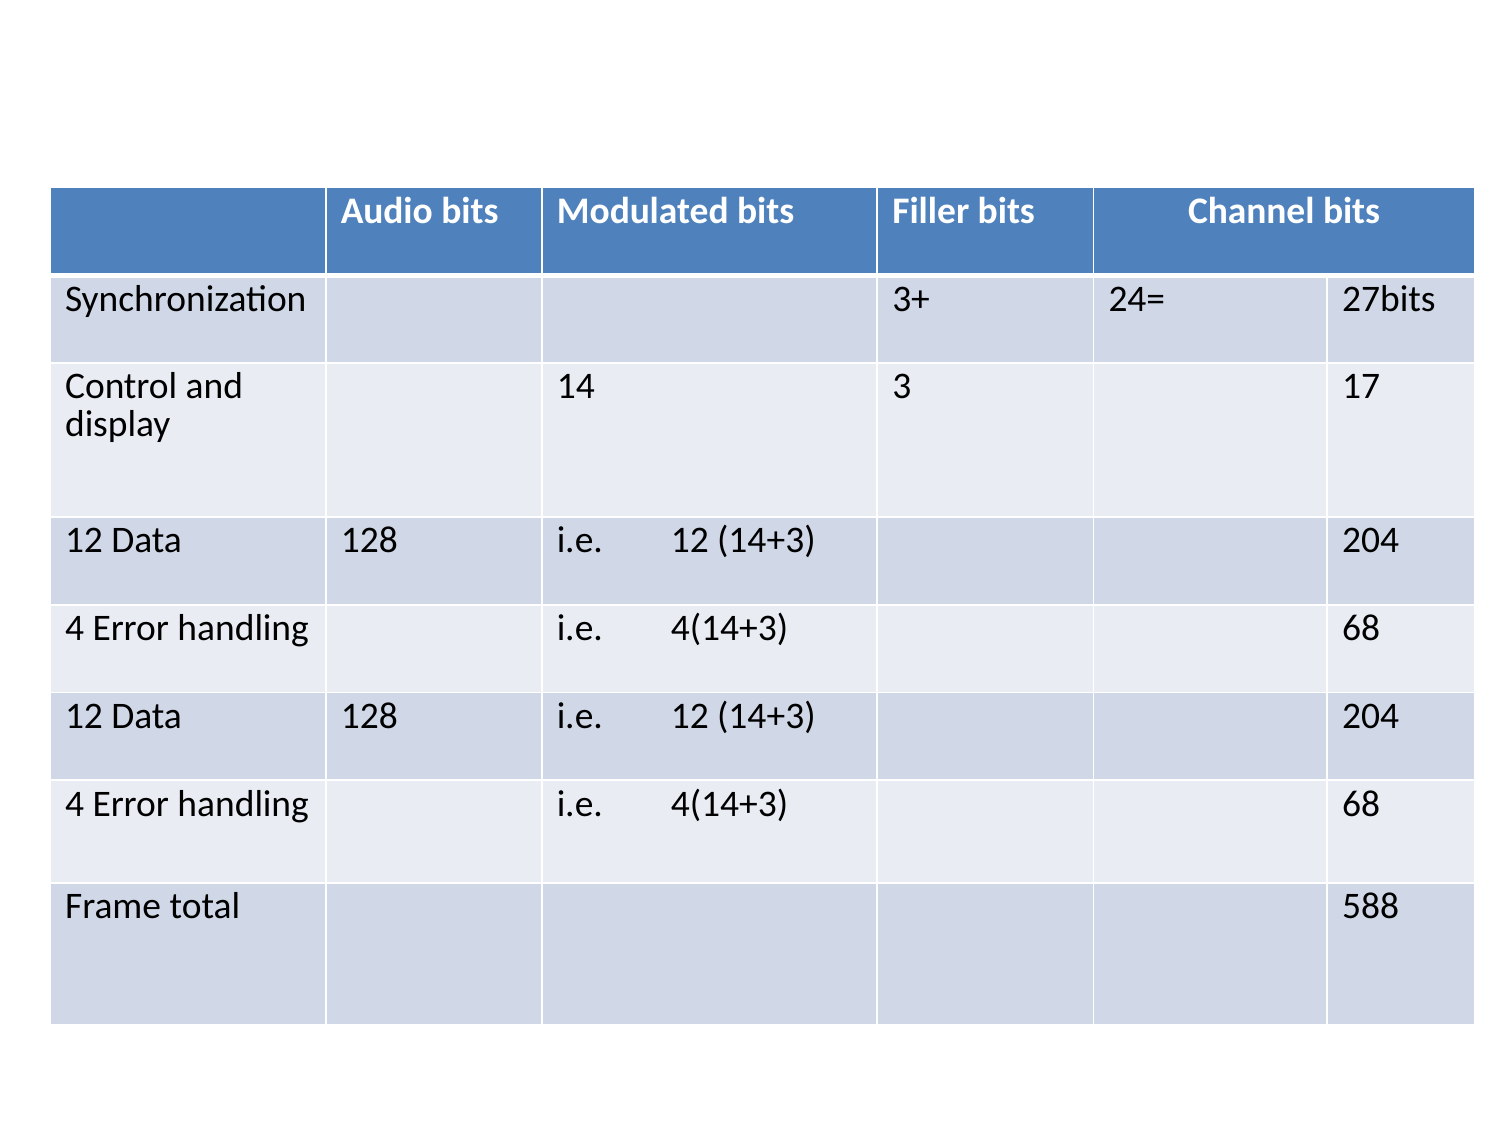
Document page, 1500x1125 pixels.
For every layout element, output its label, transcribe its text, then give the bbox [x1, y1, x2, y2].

table_cell [327, 364, 541, 516]
table_cell [543, 884, 876, 1024]
table_cell [878, 781, 1093, 882]
table_cell Control and display [51, 364, 325, 516]
table_cell 3+ [878, 278, 1093, 362]
table_cell 4 Error handling [51, 606, 325, 692]
table_cell [878, 518, 1093, 604]
table_cell [1094, 884, 1326, 1024]
table_cell 4 Error handling [51, 781, 325, 882]
table_header Channel bits [1094, 188, 1474, 273]
table_cell [327, 278, 541, 362]
table_cell [543, 278, 876, 362]
table_cell 68 [1328, 606, 1474, 692]
table_cell 128 [327, 518, 541, 604]
table_cell i.e. 12 (14+3) [543, 518, 876, 604]
table_cell i.e. 4(14+3) [543, 781, 876, 882]
table_cell [327, 781, 541, 882]
table_cell Synchronization [51, 278, 325, 362]
table_cell 12 Data [51, 693, 325, 779]
table_cell 24= [1094, 278, 1326, 362]
table_cell [1094, 364, 1326, 516]
table_cell [1094, 606, 1326, 692]
table_cell [327, 606, 541, 692]
table_cell 3 [878, 364, 1093, 516]
table_header Audio bits [327, 188, 541, 273]
table_header [51, 188, 325, 273]
table_cell 14 [543, 364, 876, 516]
table_header Filler bits [878, 188, 1093, 273]
table_cell i.e. 4(14+3) [543, 606, 876, 692]
table_cell 68 [1328, 781, 1474, 882]
table_cell [878, 884, 1093, 1024]
table_cell 12 Data [51, 518, 325, 604]
table_cell [878, 606, 1093, 692]
table_cell [878, 693, 1093, 779]
table_cell [1094, 518, 1326, 604]
table_cell [1094, 781, 1326, 882]
table_cell 588 [1328, 884, 1474, 1024]
table_cell [1094, 693, 1326, 779]
table_cell 204 [1328, 693, 1474, 779]
table_header Modulated bits [543, 188, 876, 273]
table_cell 27bits [1328, 278, 1474, 362]
table_cell 204 [1328, 518, 1474, 604]
table_cell i.e. 12 (14+3) [543, 693, 876, 779]
table_cell 17 [1328, 364, 1474, 516]
table_cell Frame total [51, 884, 325, 1024]
table_cell [327, 884, 541, 1024]
table_cell 128 [327, 693, 541, 779]
